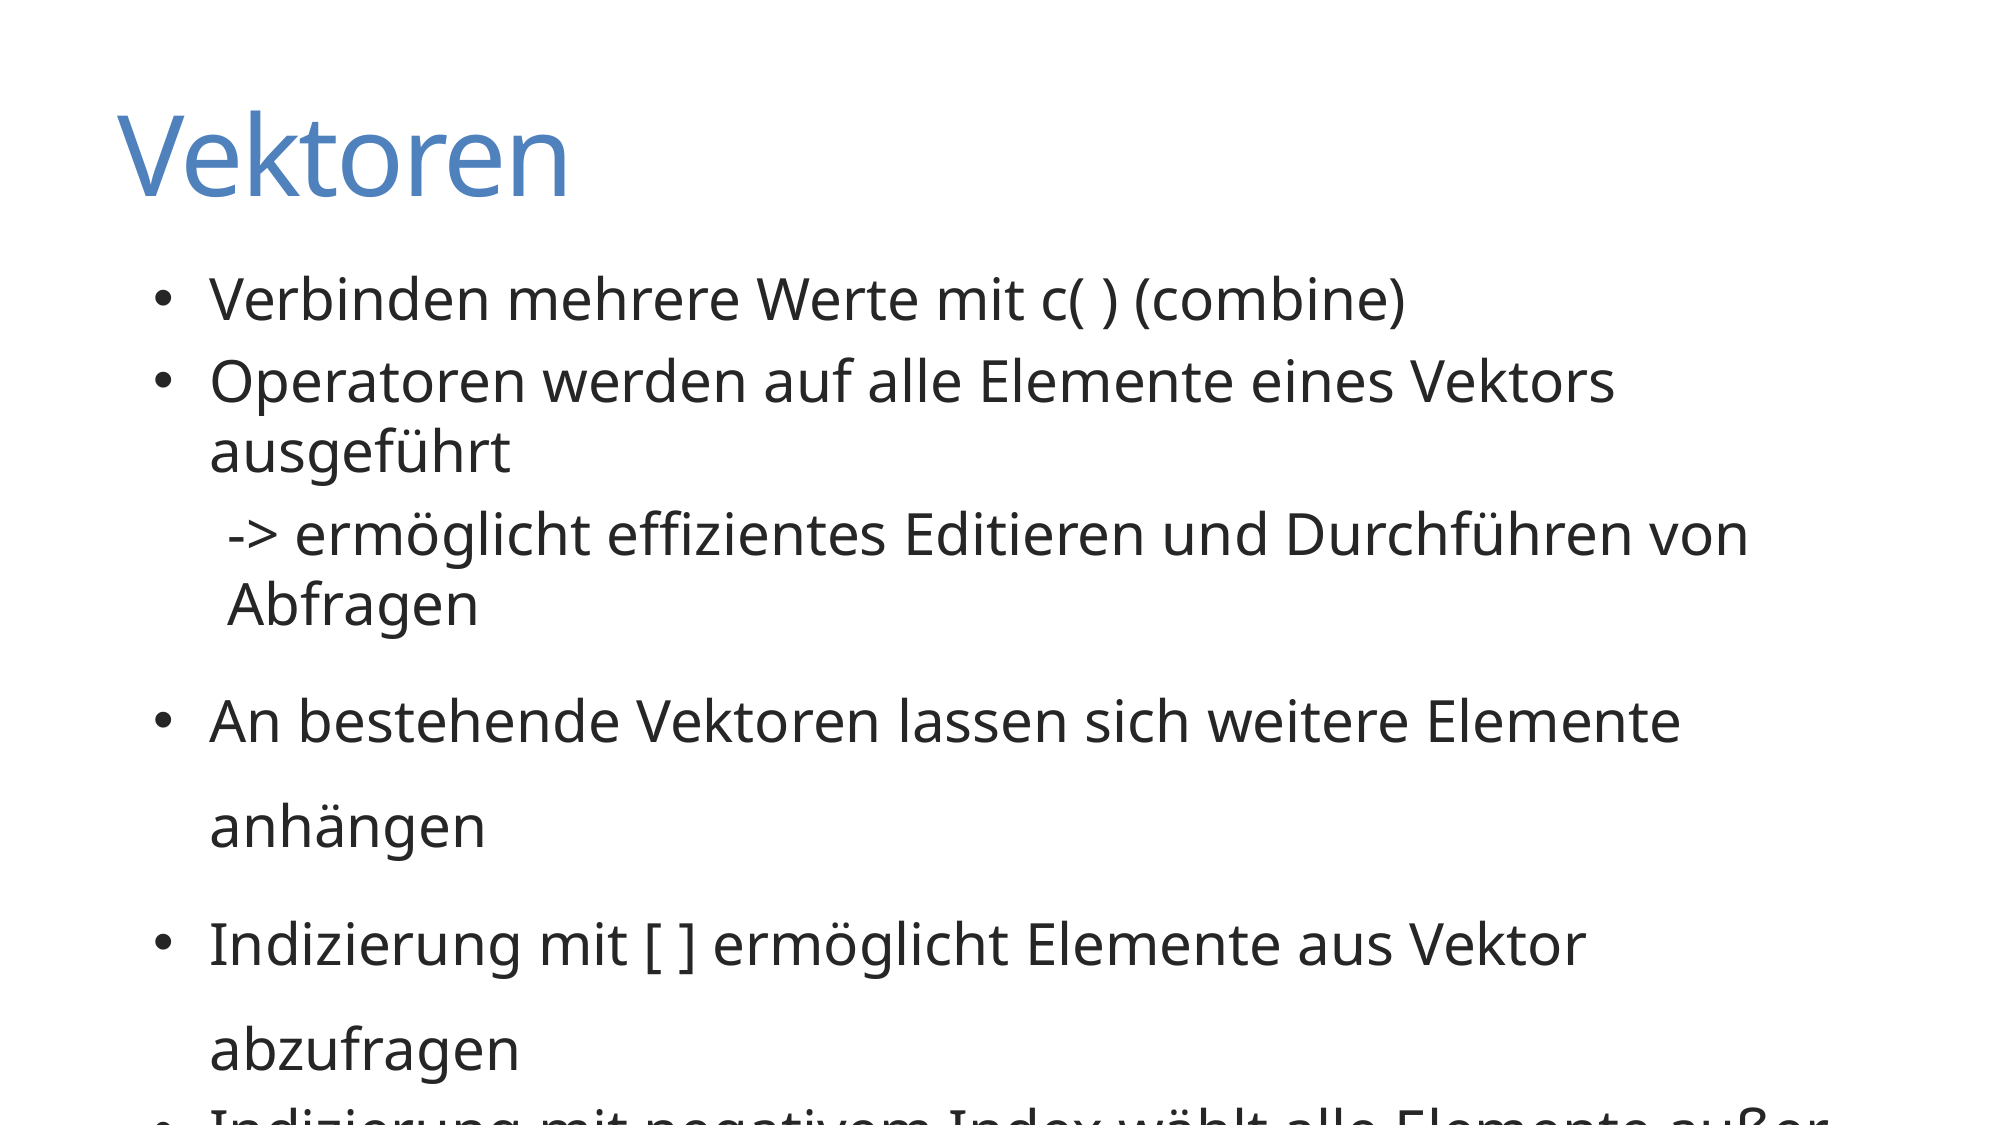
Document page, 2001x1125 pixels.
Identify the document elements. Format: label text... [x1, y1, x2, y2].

list Verbinden mehrere Werte mit c( ) (combine) Operatoren werden auf alle Elemente eines Vektors ausgeführt -> ermöglicht effizientes Editieren und Durchführen von Abfragen An bestehende Vektoren lassen sich weitere Elemente anhängen Indizierung mit [ ] ermöglicht Elemente aus Vektor abzufragen Indizierung mit negativem Index wählt alle Elemente außer dem Index aus -> ermöglicht das Löschen von Elementen [137, 219, 1863, 988]
title Vektoren [102, 65, 1870, 259]
